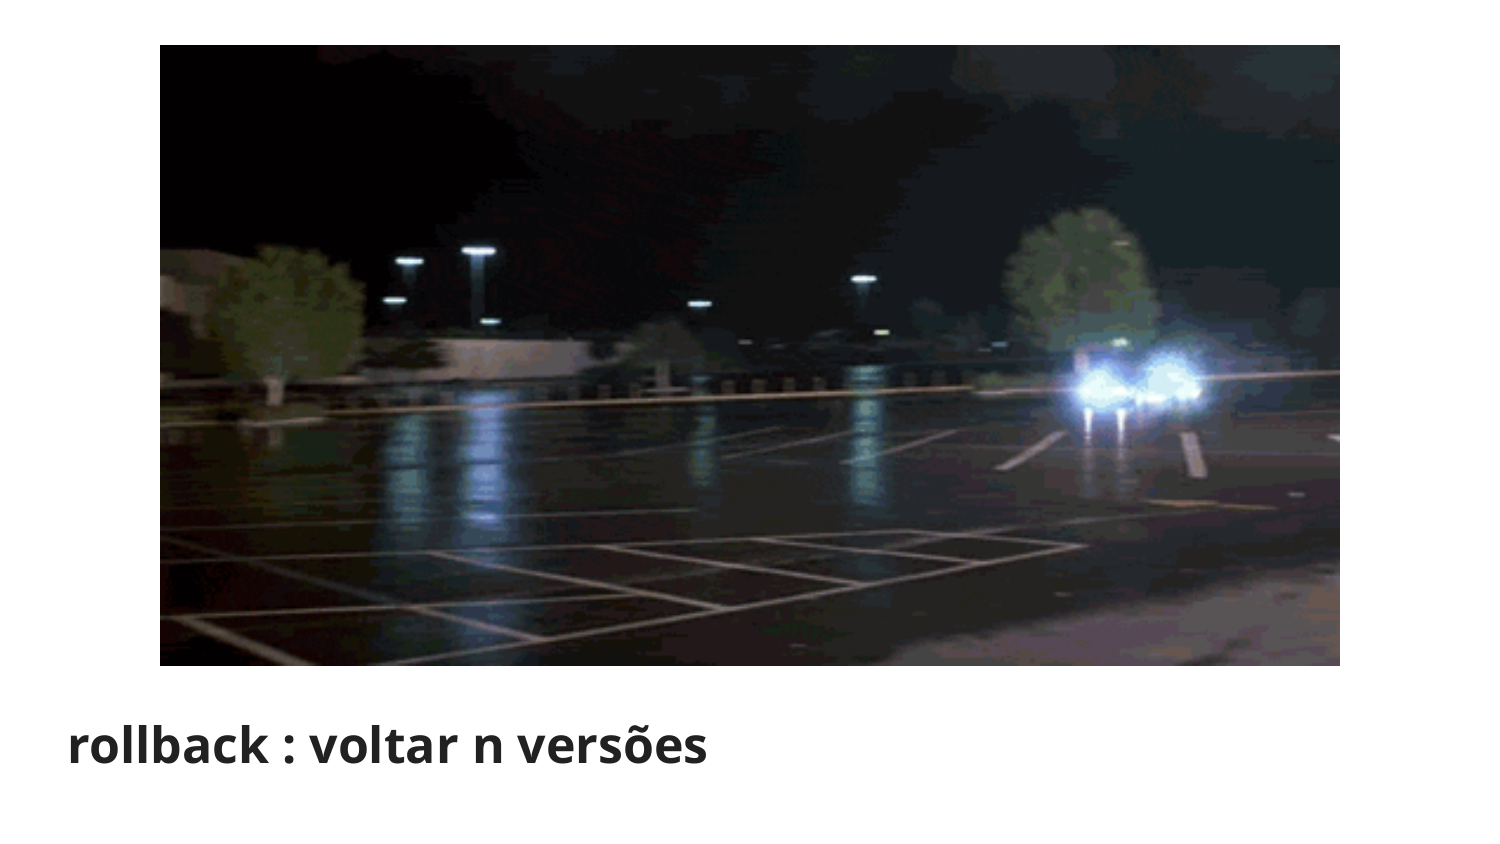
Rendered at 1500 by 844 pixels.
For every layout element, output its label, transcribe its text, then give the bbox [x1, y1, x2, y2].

picture [160, 45, 1340, 667]
list rollback : voltar n versões [52, 694, 1037, 793]
